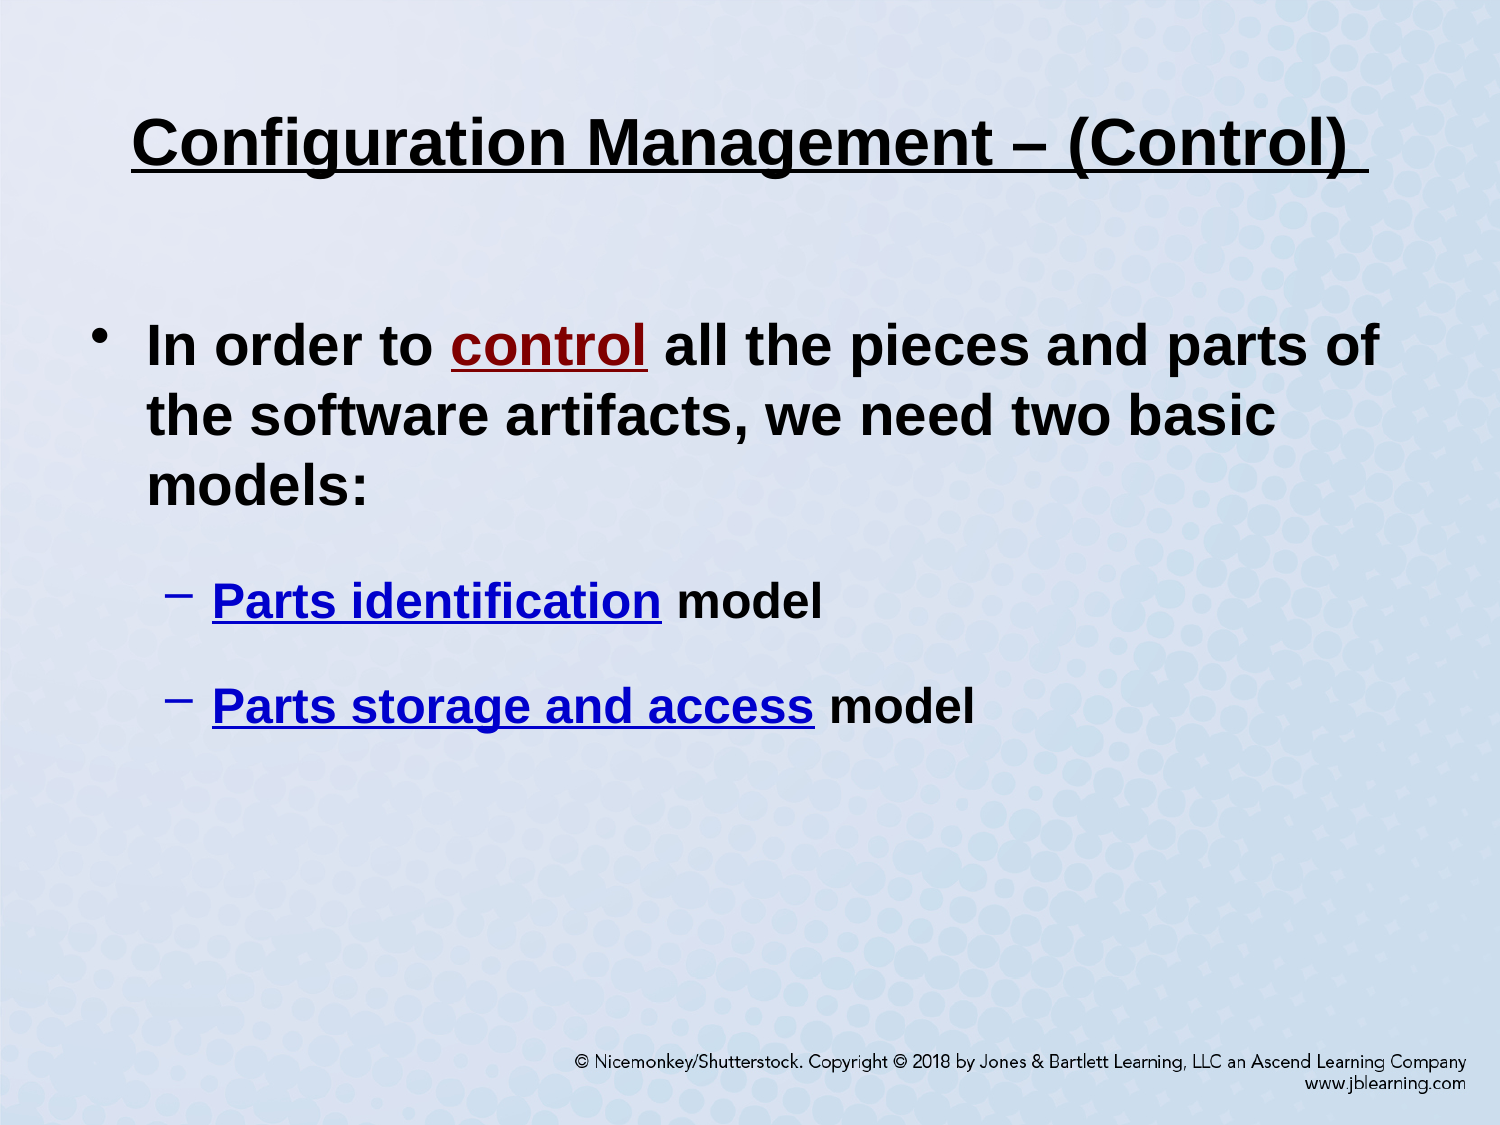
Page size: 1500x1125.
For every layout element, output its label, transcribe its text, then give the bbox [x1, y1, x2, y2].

title Configuration Management – (Control) [75, 45, 1425, 233]
list In order to control all the pieces and parts of the software artifacts, we need two basic models: Parts identification model Parts storage and access model [75, 299, 1450, 888]
picture [0, 0, 1500, 1125]
